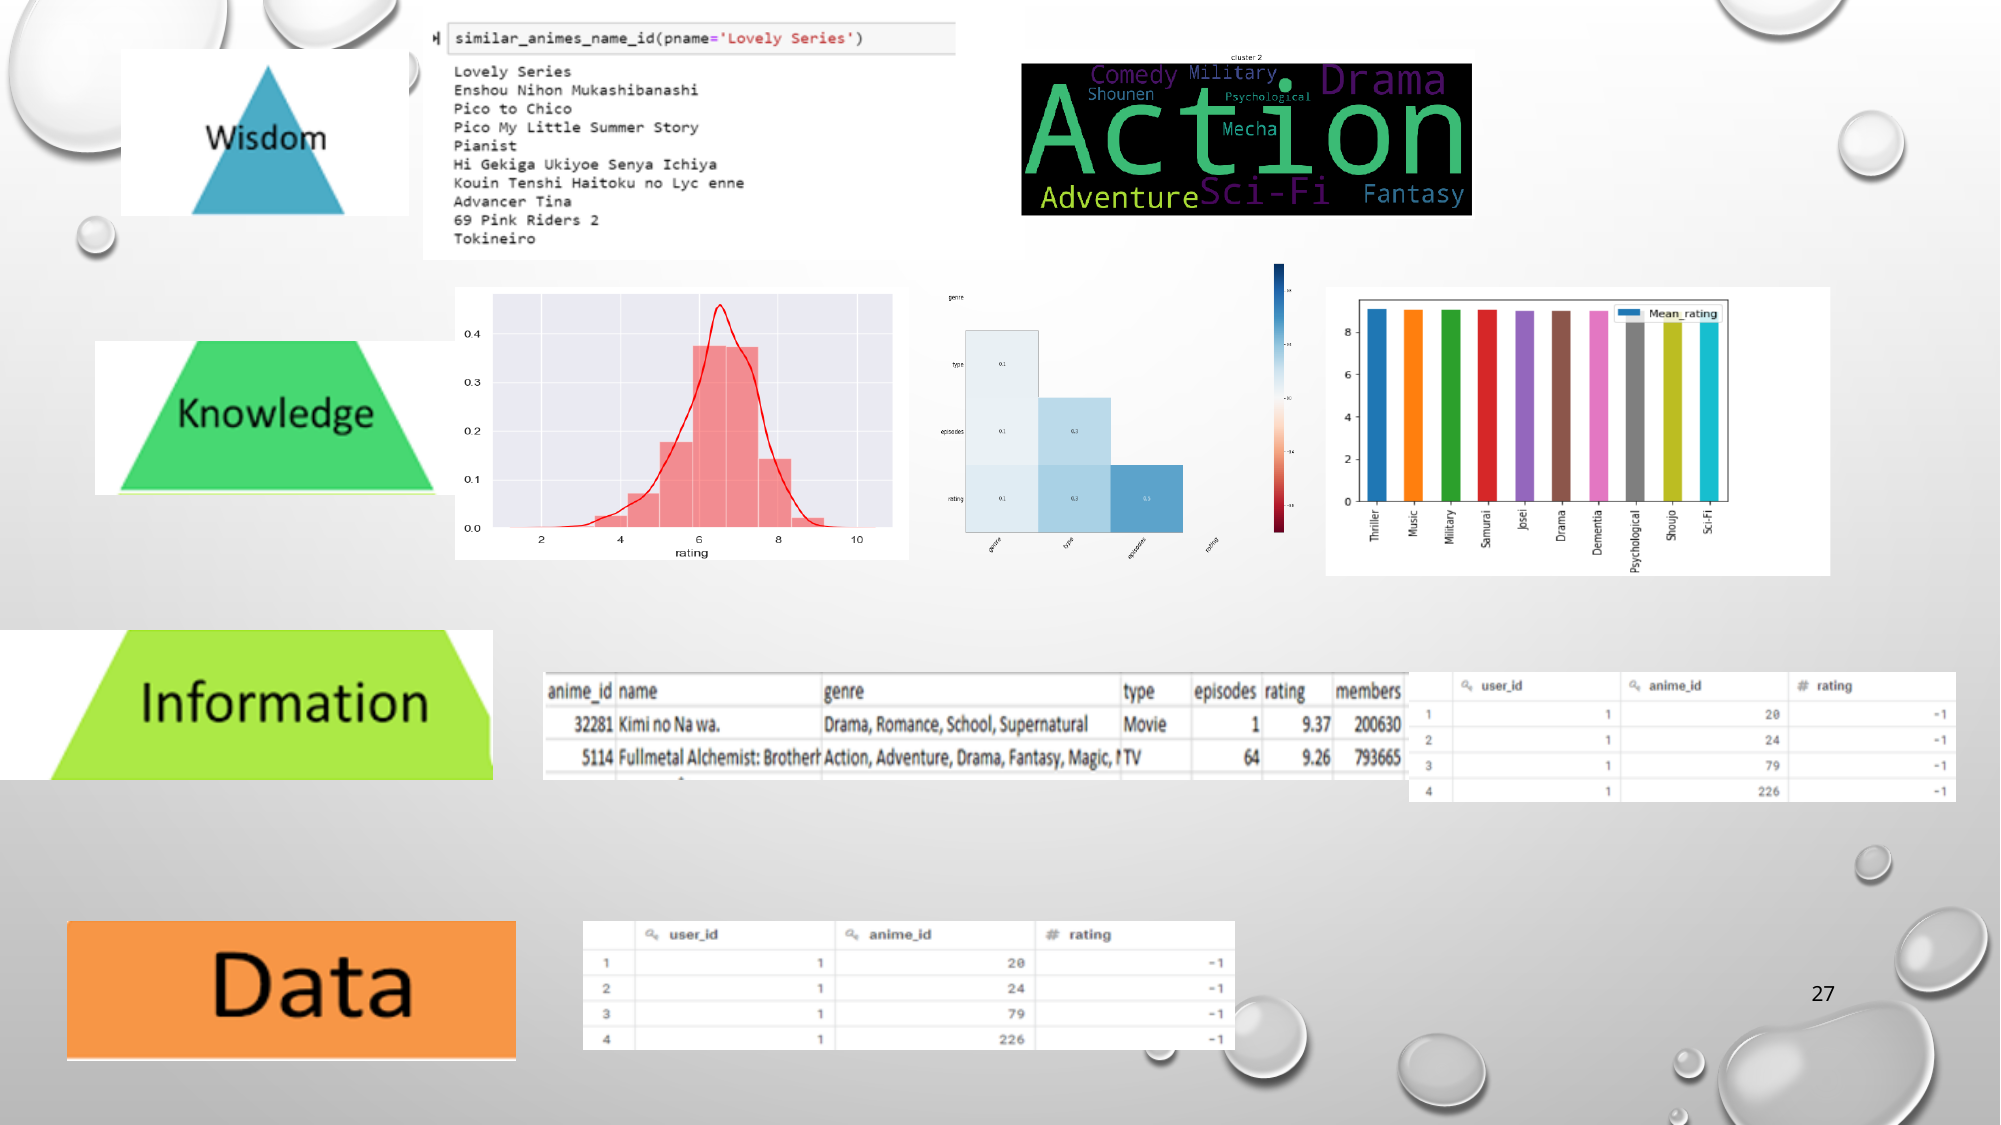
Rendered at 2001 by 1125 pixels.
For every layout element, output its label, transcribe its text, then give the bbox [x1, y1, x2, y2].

picture [0, 0, 2000, 1125]
slide_number 27 [1724, 965, 1851, 1025]
